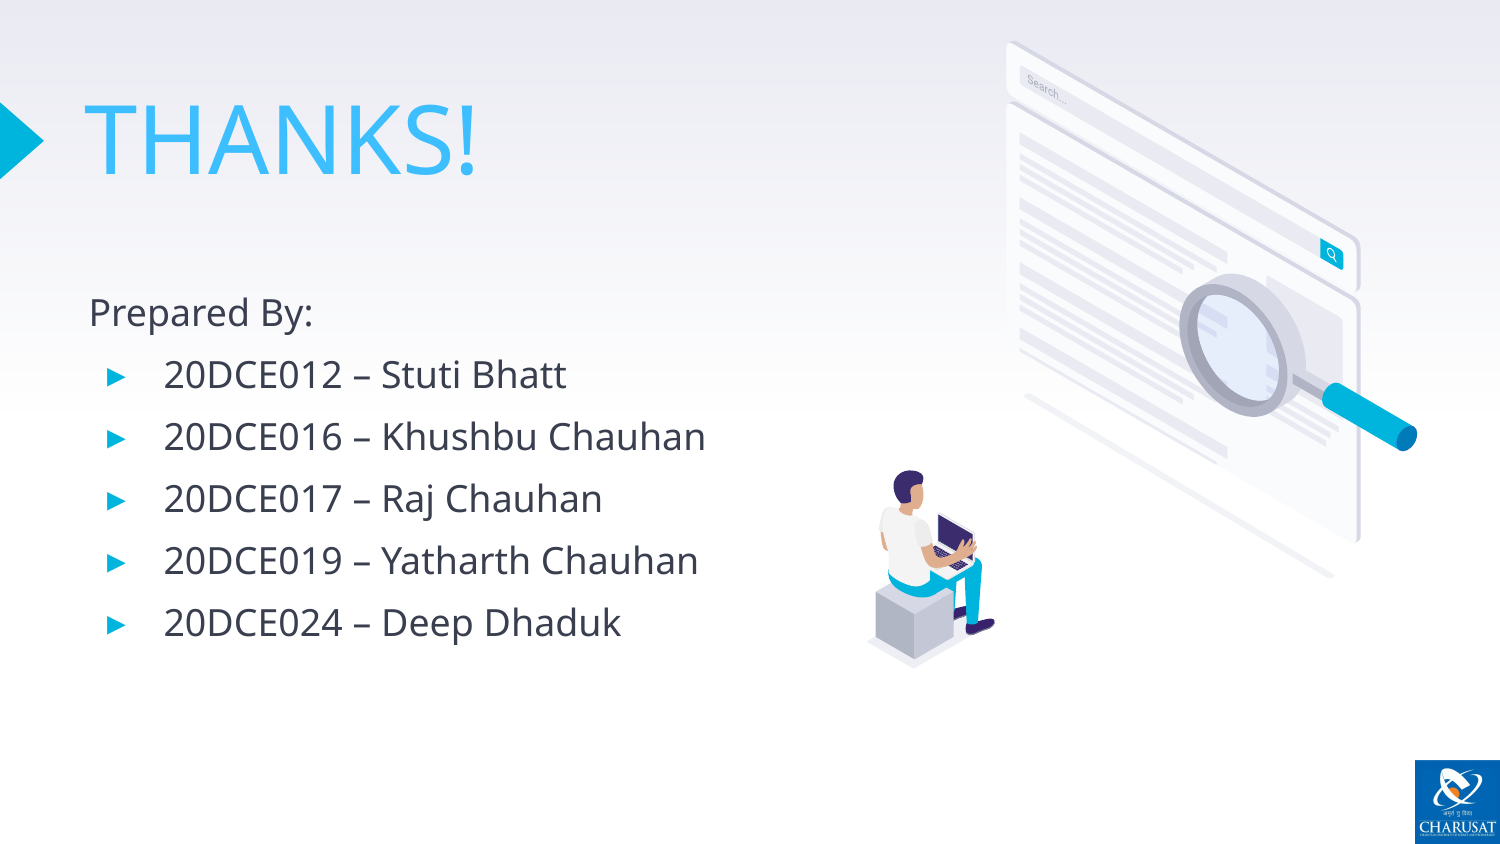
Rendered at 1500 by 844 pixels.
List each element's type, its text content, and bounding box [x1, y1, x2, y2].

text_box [866, 40, 1418, 669]
title THANKS! [84, 101, 866, 280]
picture [1415, 760, 1500, 844]
list Prepared By: 20DCE012 – Stuti Bhatt 20DCE016 – Khushbu Chauhan 20DCE017 – Raj Chauhan 20DCE019 – Yatharth Chauhan 20DCE024 – Deep Dhaduk [88, 284, 919, 795]
